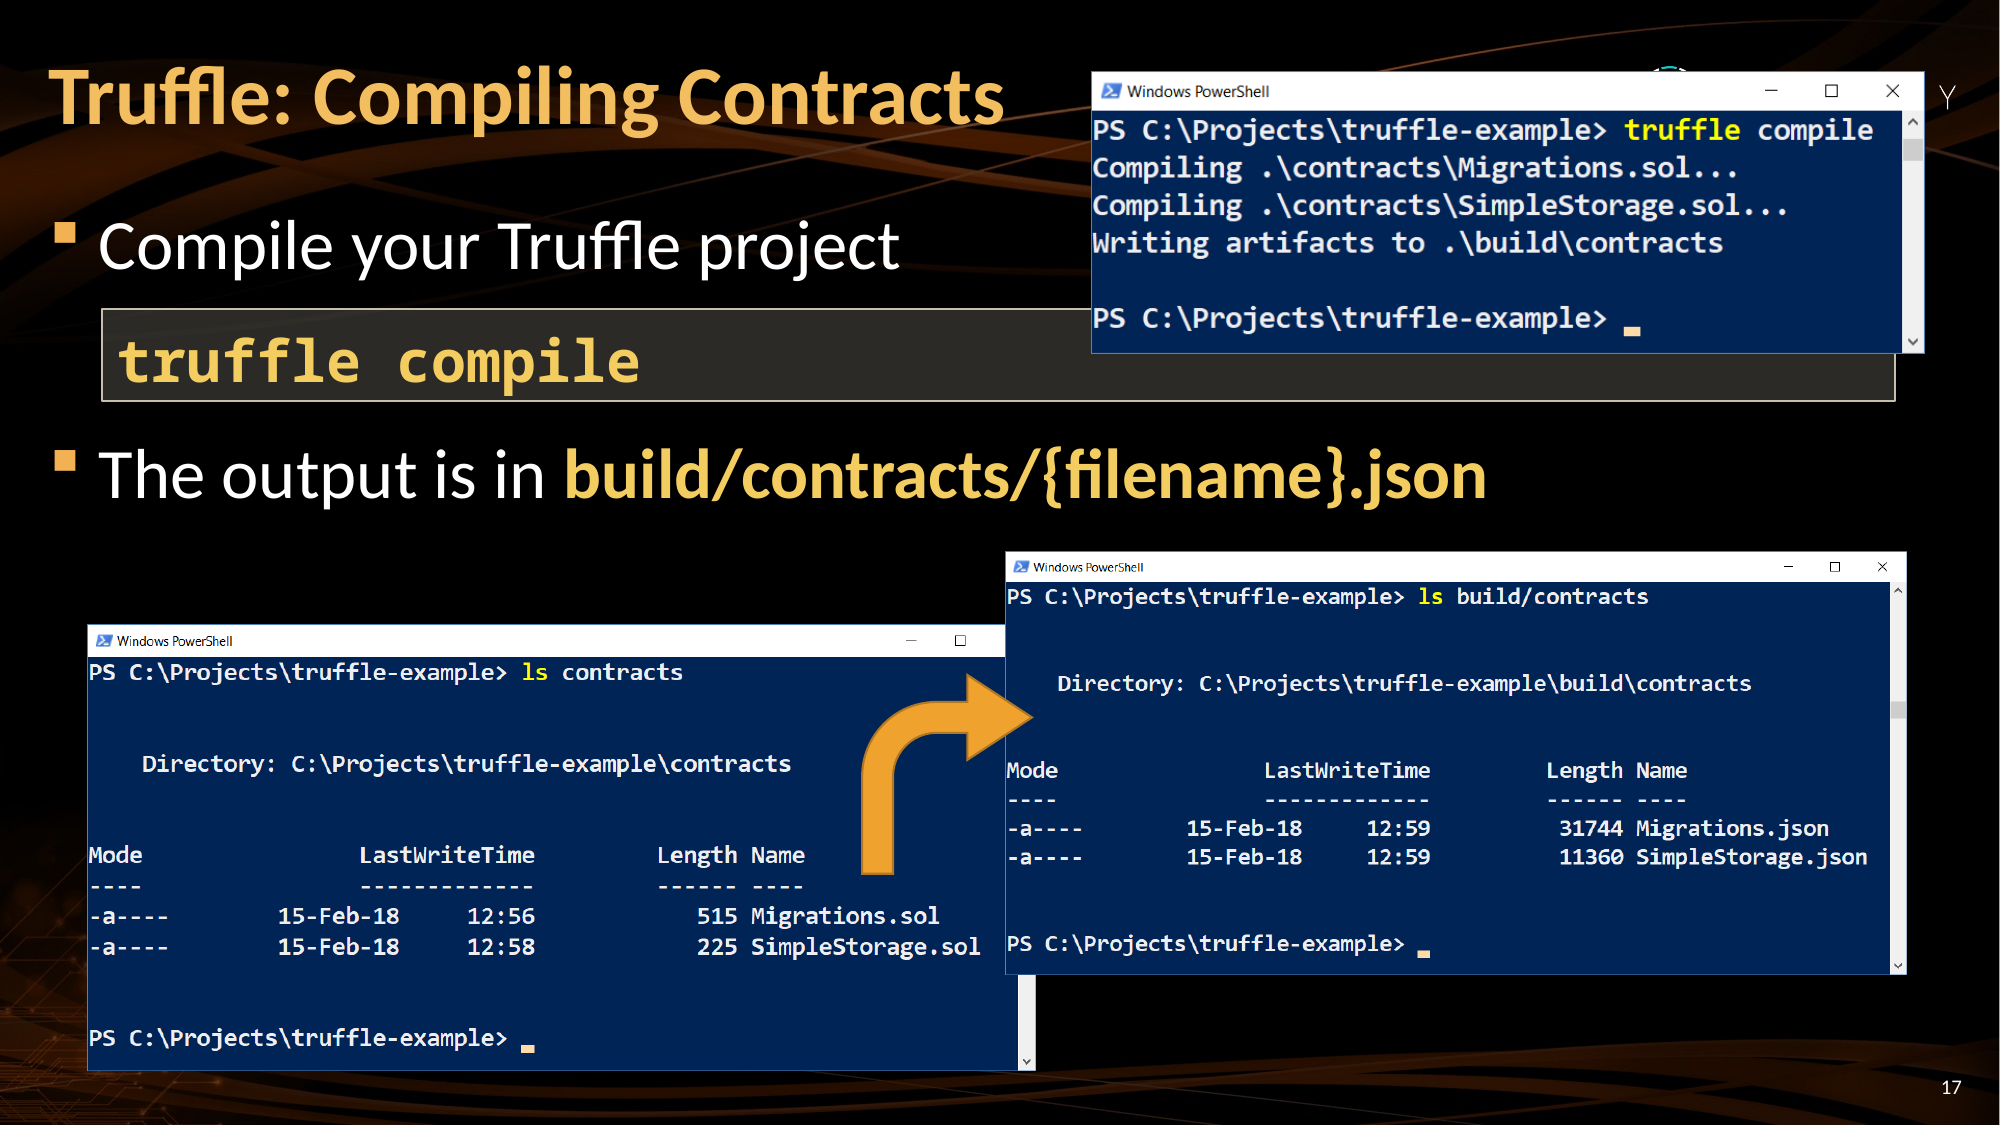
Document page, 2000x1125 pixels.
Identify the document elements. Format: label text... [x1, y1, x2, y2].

picture [0, 0, 2000, 1125]
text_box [87, 551, 1907, 1071]
text_box truffle compile [102, 309, 1896, 401]
list Compile your Truffle project The output is in build/contracts/{filename}.json [31, 188, 1968, 1103]
title Truffle: Compiling Contracts [30, 6, 1602, 189]
